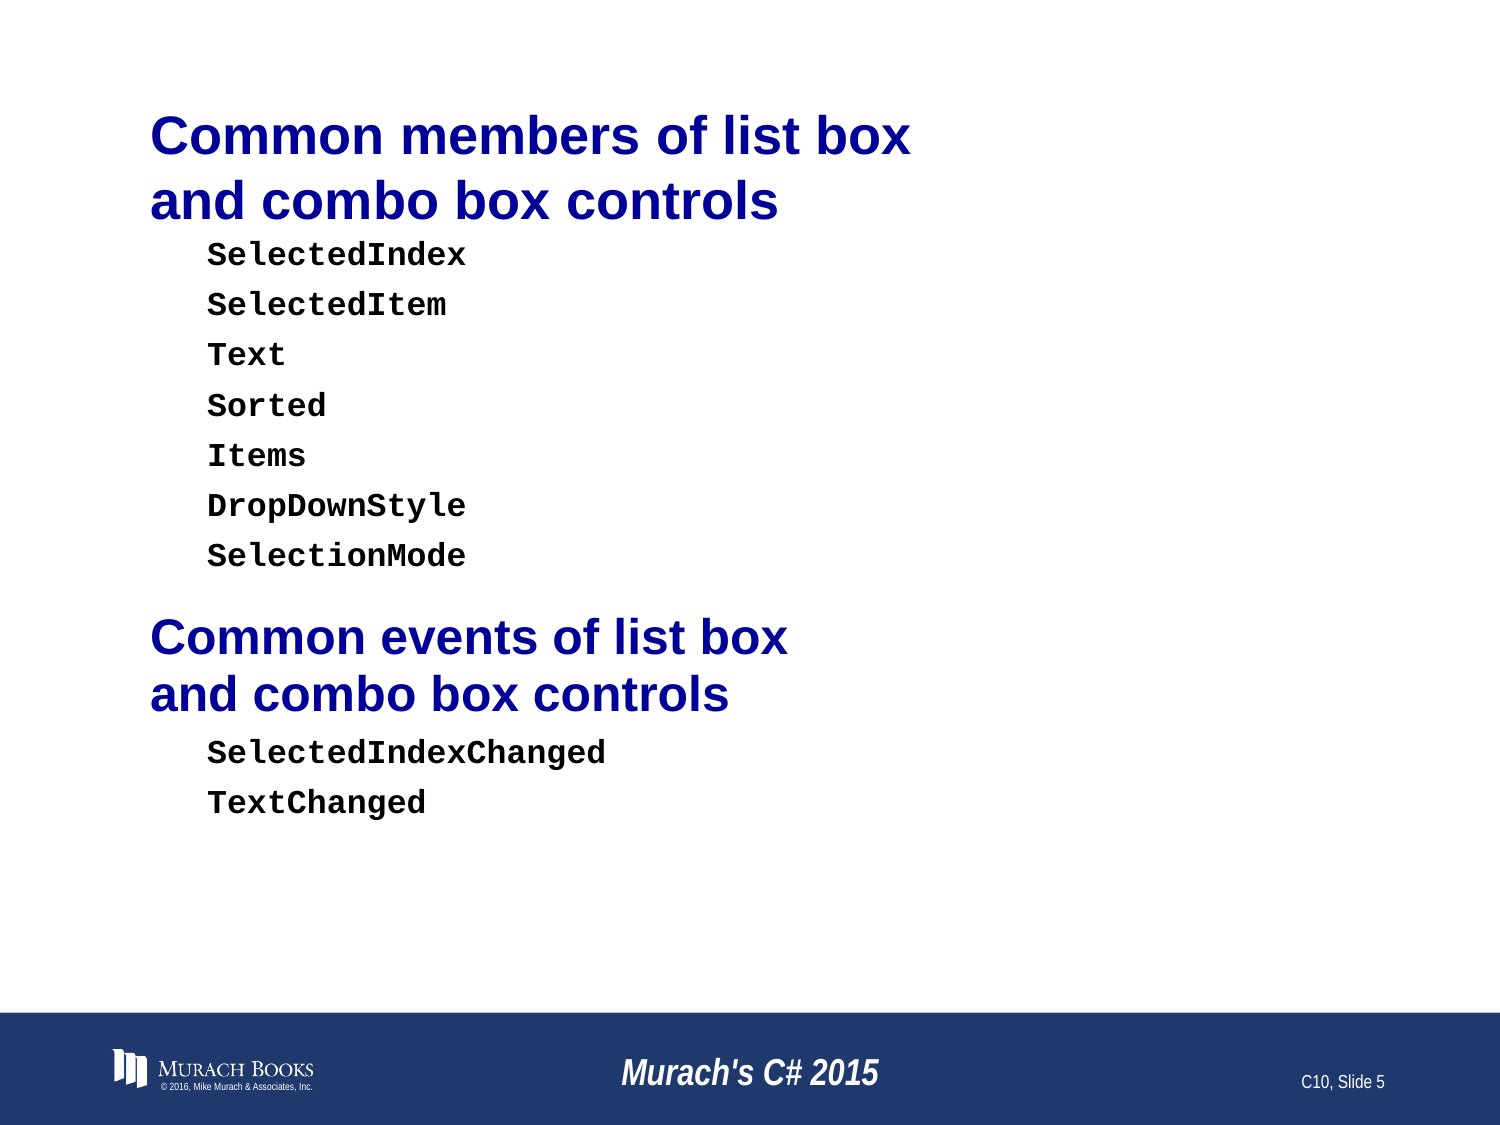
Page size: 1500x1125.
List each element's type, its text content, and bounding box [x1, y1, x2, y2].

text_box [149, 237, 1348, 837]
title Common members of list box and combo box controls [150, 99, 1350, 232]
slide_number Murach's C# 2015 [463, 1025, 1050, 1100]
footer © 2016, Mike Murach & Associates, Inc. [12, 1025, 463, 1100]
slide_number C10, Slide 5 [1087, 1025, 1400, 1100]
